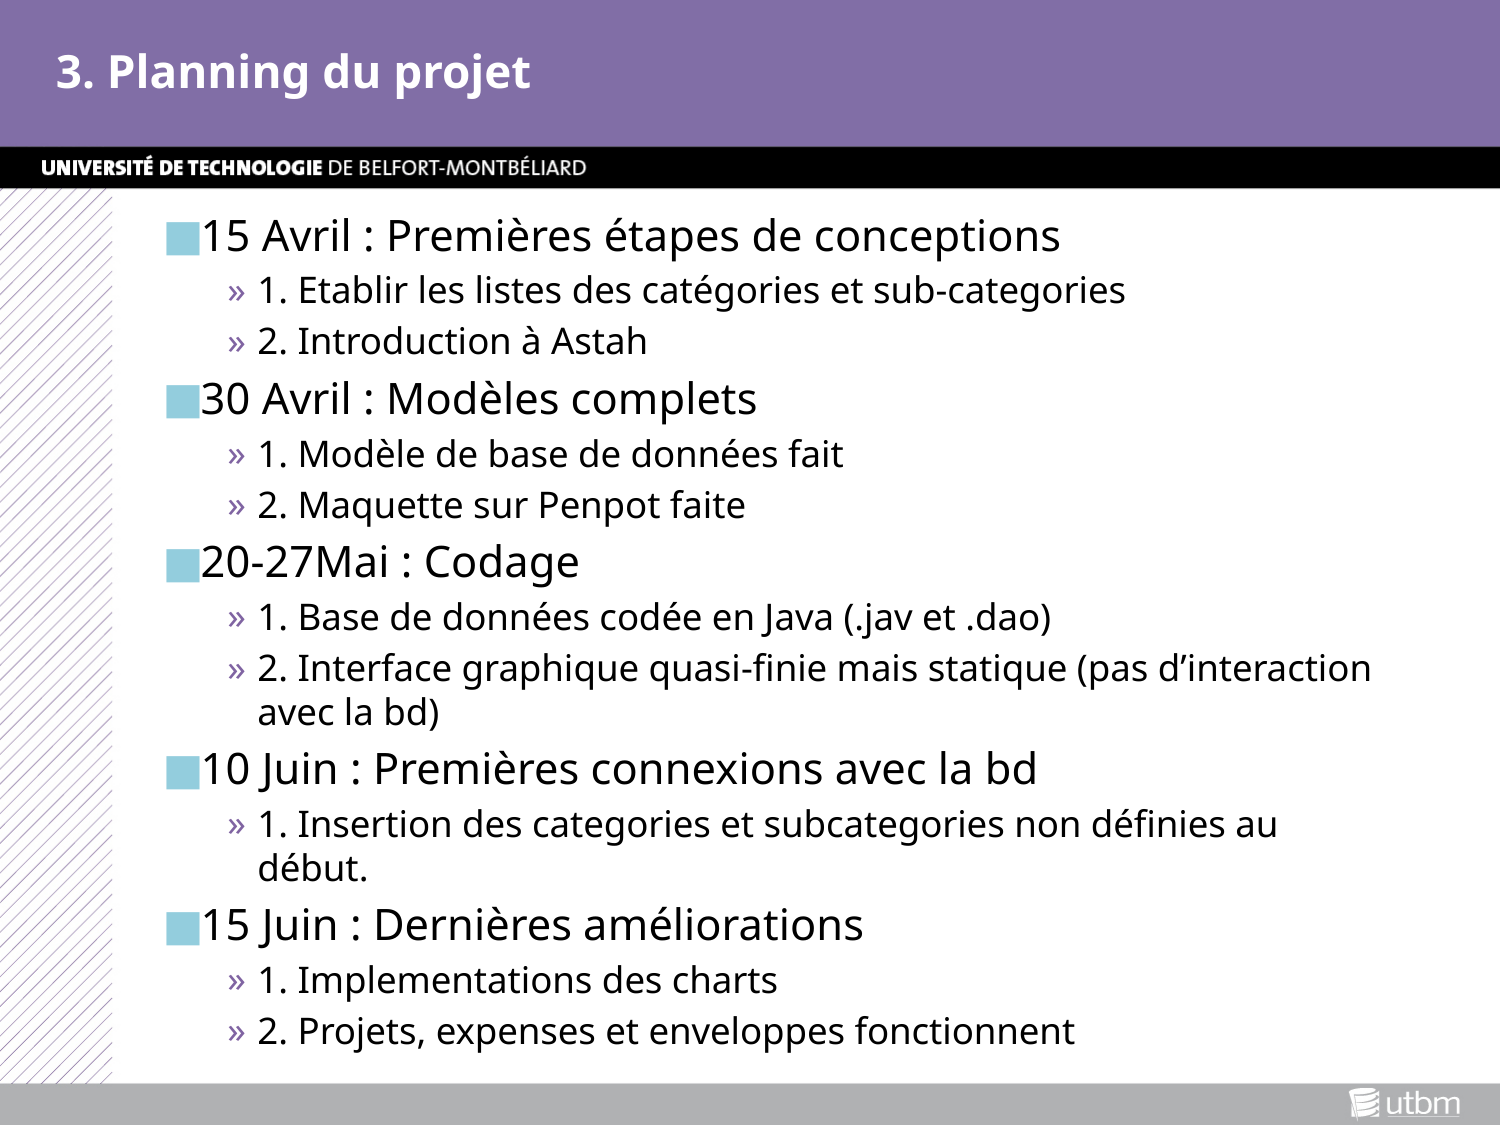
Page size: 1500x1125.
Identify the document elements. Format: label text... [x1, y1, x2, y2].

picture [0, 0, 1500, 1125]
text_box 3. Planning du projet [41, 34, 1317, 96]
text_box 15 Avril : Premières étapes de conceptions 1. Etablir les listes des catégories et sub-categories 2. Introduction à Astah 30 Avril : Modèles complets 1. Modèle de base de données fait 2. Maquette sur Penpot faite 20-27Mai : Codage 1. Base de données codée en Java (.jav et .dao) 2. Interface graphique quasi-finie mais statique (pas d’interaction avec la bd) 10 Juin : Premières connexions avec la bd 1. Insertion des categories et subcategories non définies au début. 15 Juin : Dernières améliorations 1. Implementations des charts 2. Projets, expenses et enveloppes fonctionnent [147, 200, 1394, 1063]
